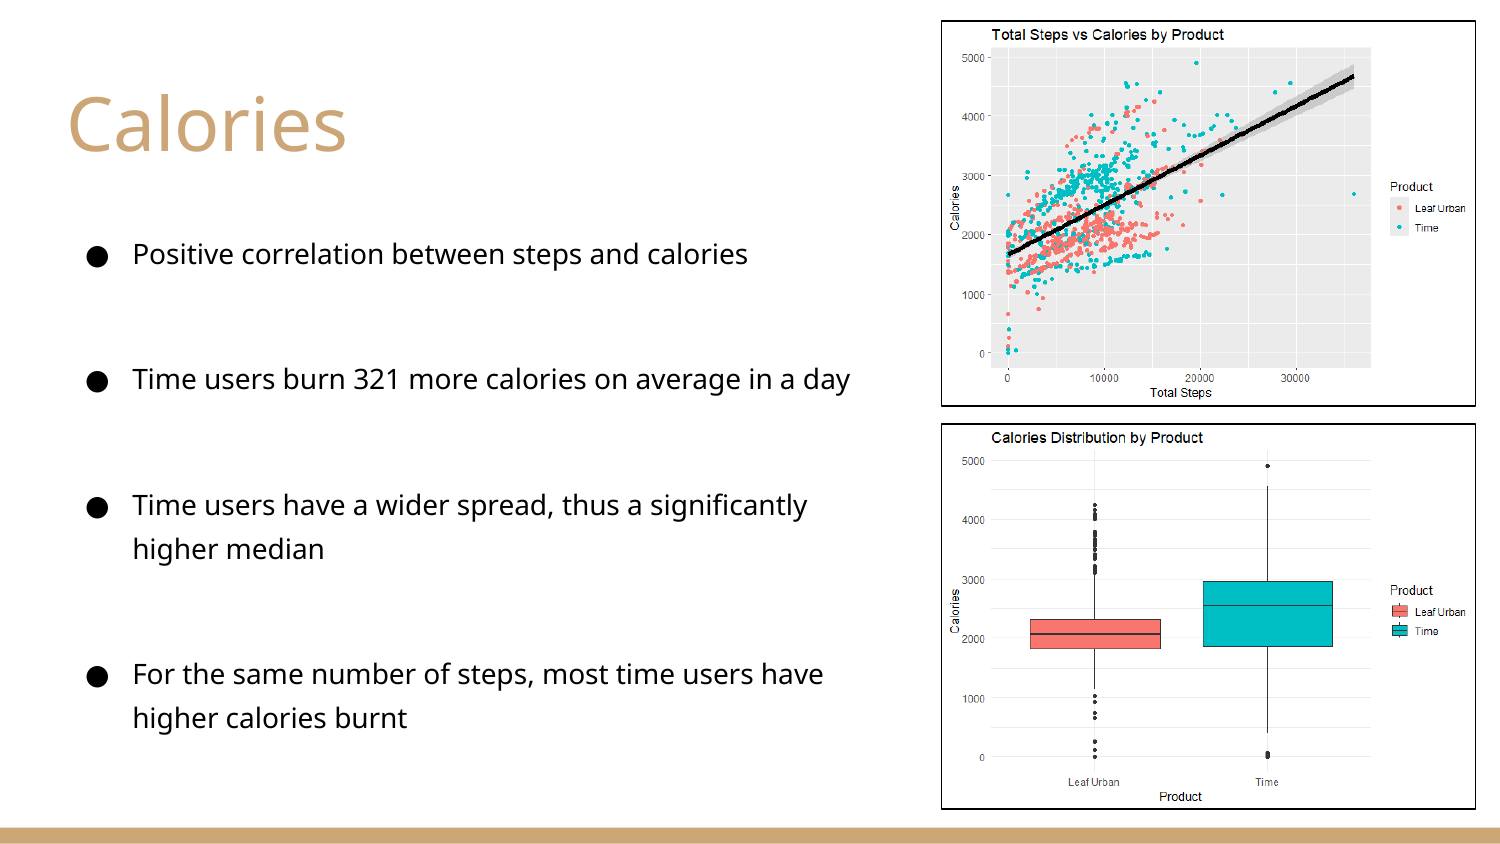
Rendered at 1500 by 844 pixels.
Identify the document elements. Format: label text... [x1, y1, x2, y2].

title Calories [51, 51, 894, 189]
picture [941, 21, 1476, 406]
list Positive correlation between steps and calories Time users burn 321 more calories on average in a day Time users have a wider spread, thus a significantly higher median For the same number of steps, most time users have higher calories burnt [51, 213, 894, 764]
picture [941, 424, 1476, 809]
